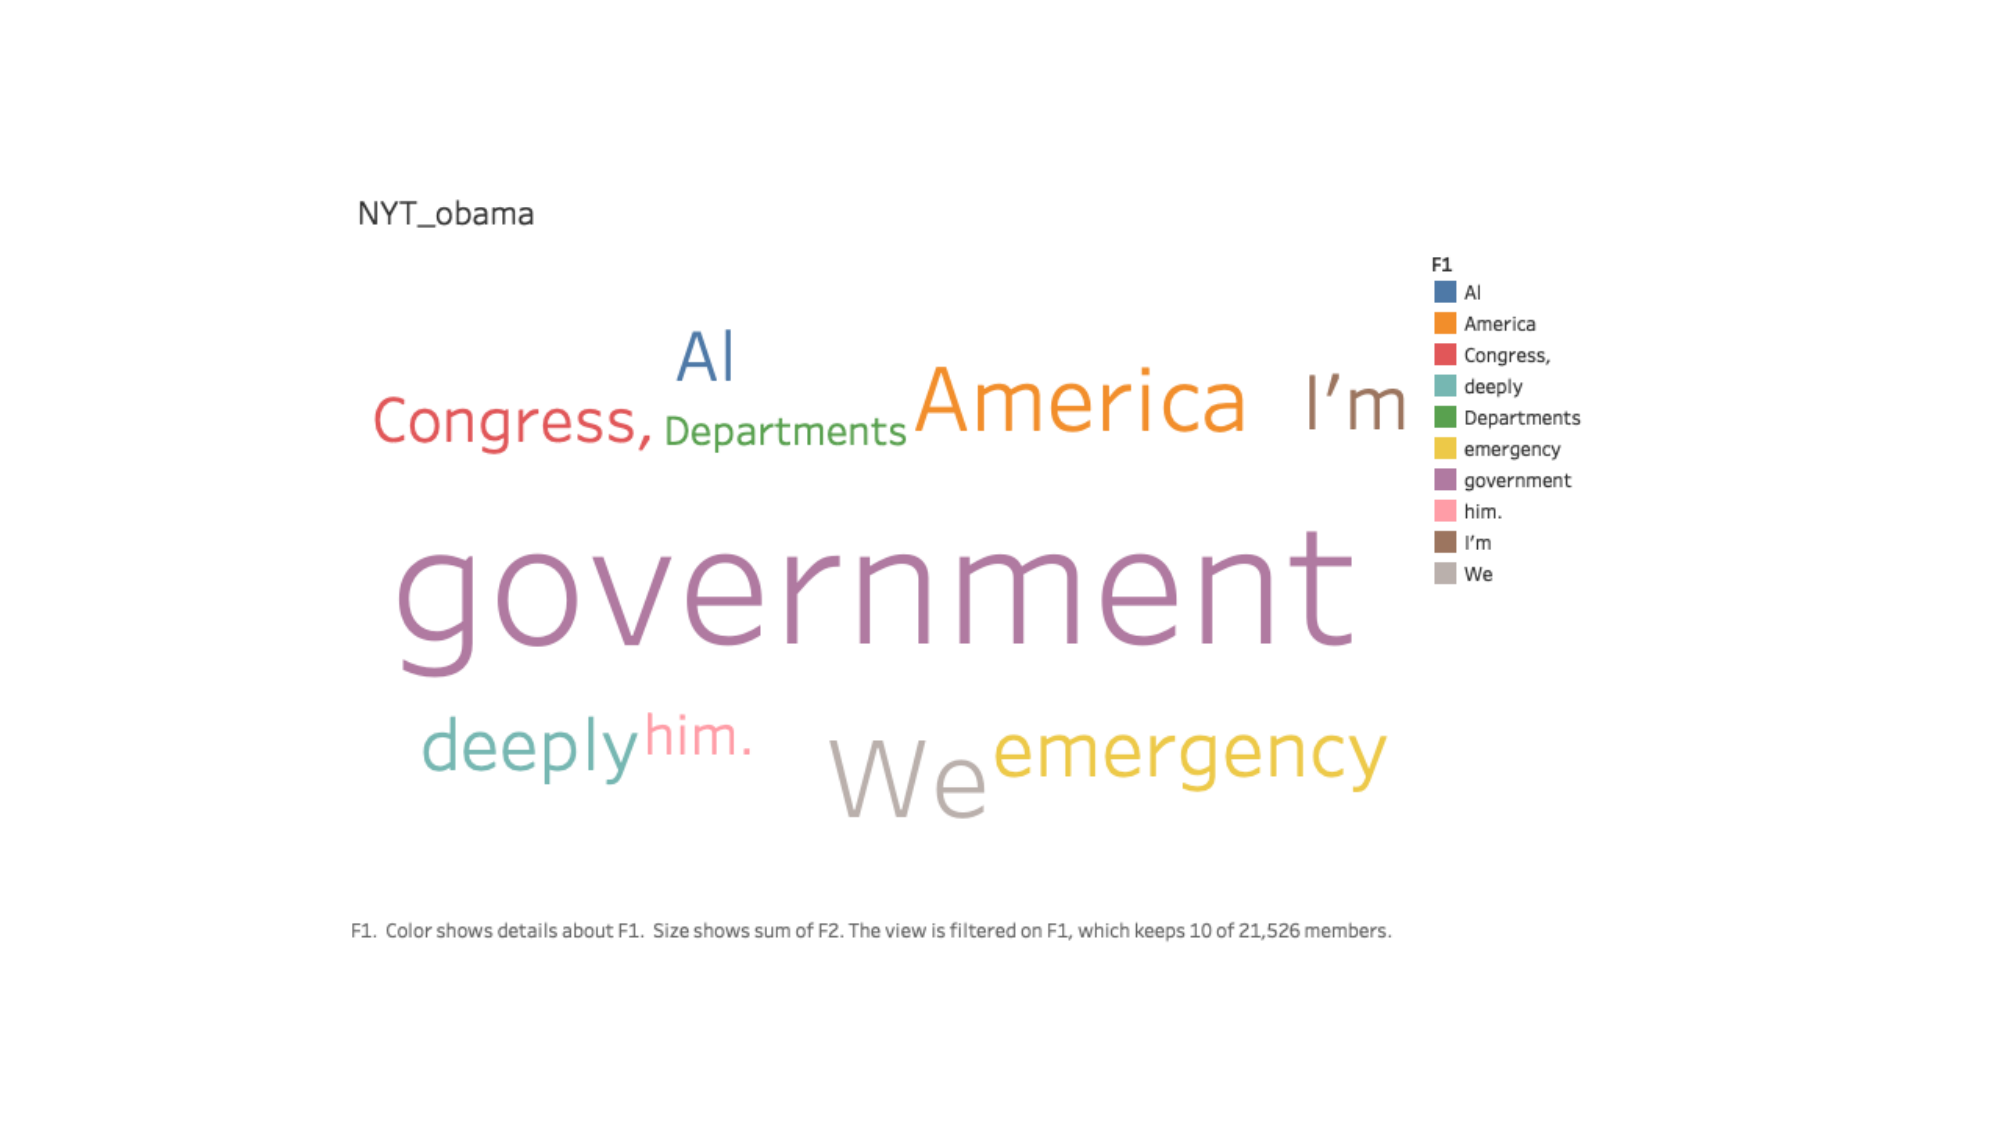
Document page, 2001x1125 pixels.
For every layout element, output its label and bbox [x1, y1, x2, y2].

picture [351, 181, 1649, 944]
